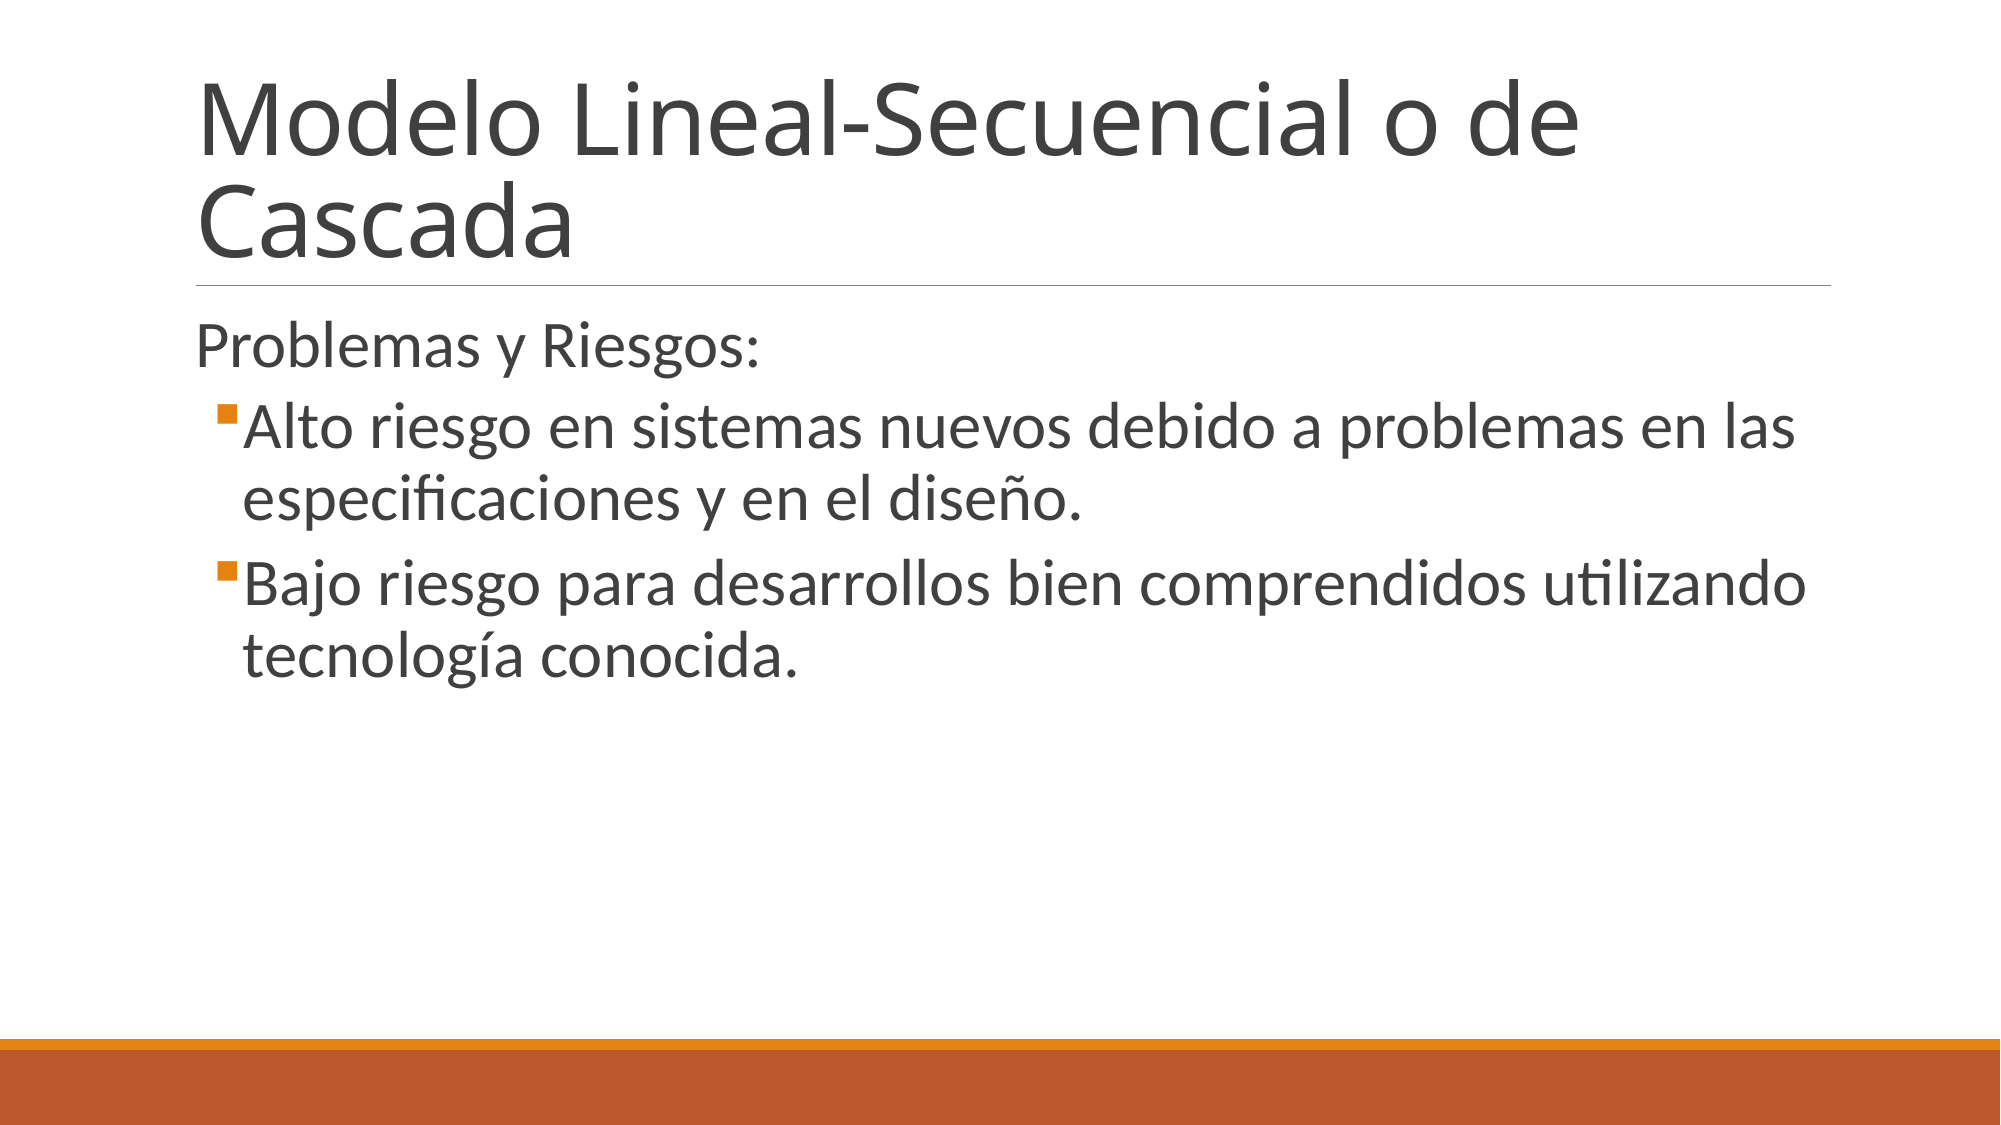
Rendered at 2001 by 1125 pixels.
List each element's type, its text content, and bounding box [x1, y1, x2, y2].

title Modelo Lineal-Secuencial o de Cascada [180, 47, 1830, 285]
list Problemas y Riesgos: Alto riesgo en sistemas nuevos debido a problemas en las especificaciones y en el diseño. Bajo riesgo para desarrollos bien comprendidos utilizando tecnología conocida. [180, 302, 1830, 963]
